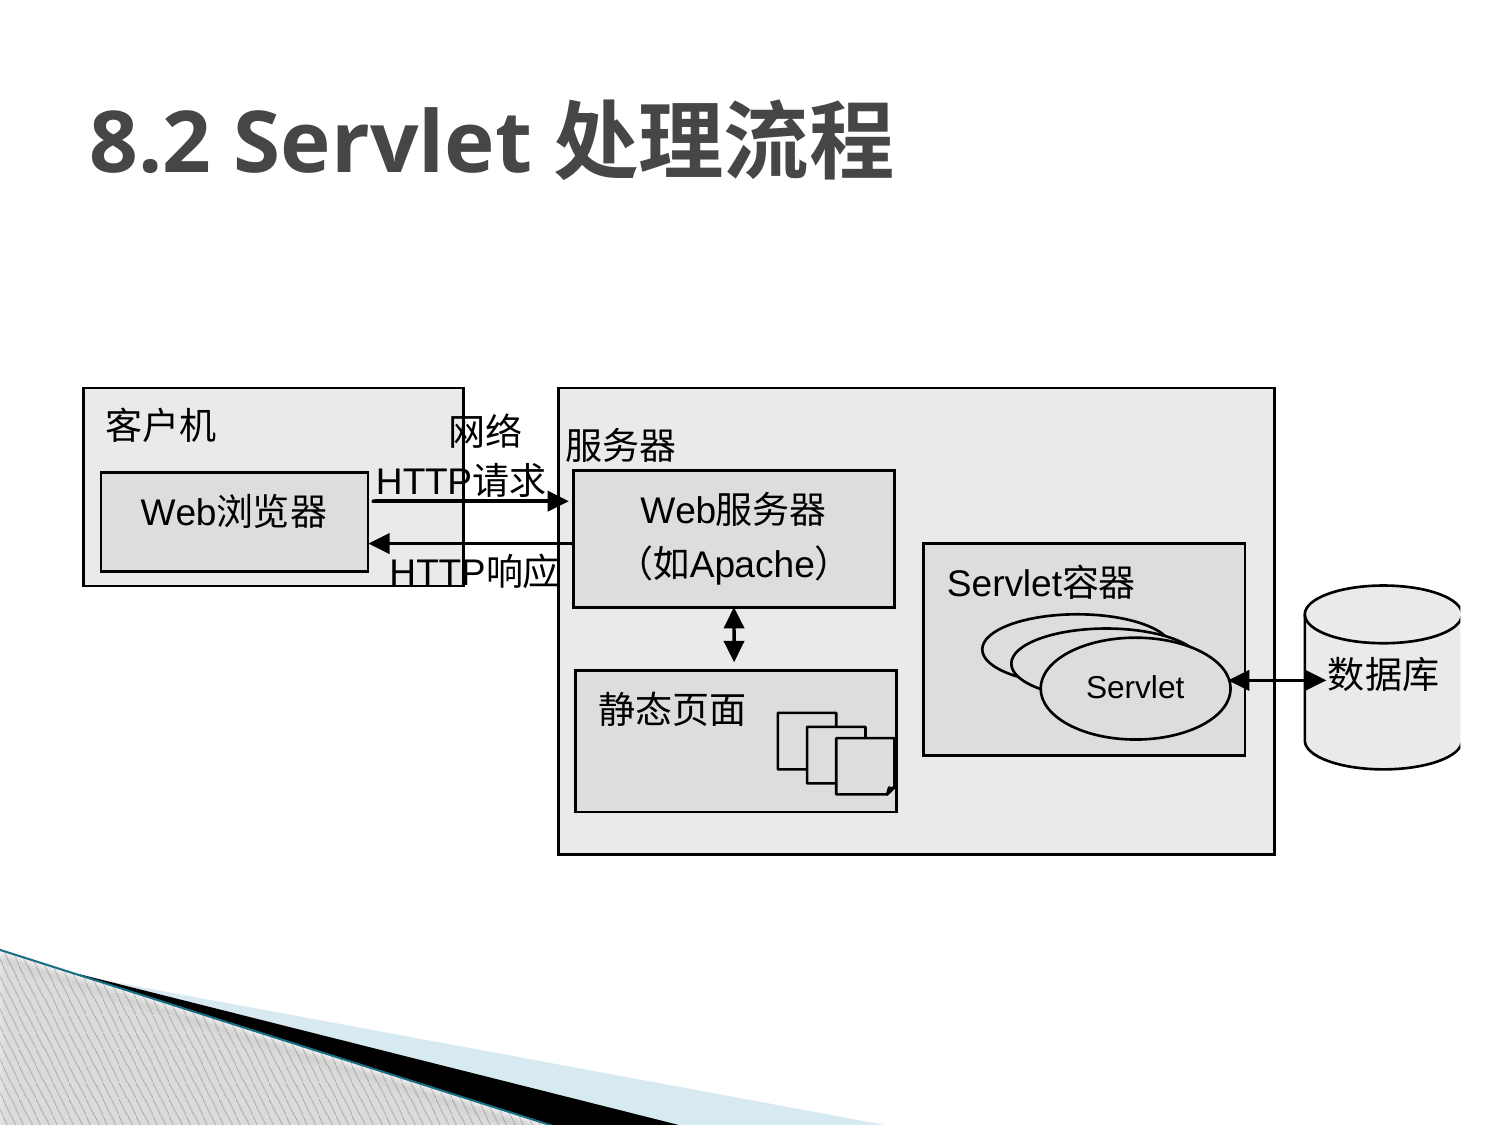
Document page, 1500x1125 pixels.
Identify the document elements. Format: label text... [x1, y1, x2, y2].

title 8.2 Servlet处理流程 [75, 45, 1425, 233]
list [81, 386, 1461, 856]
